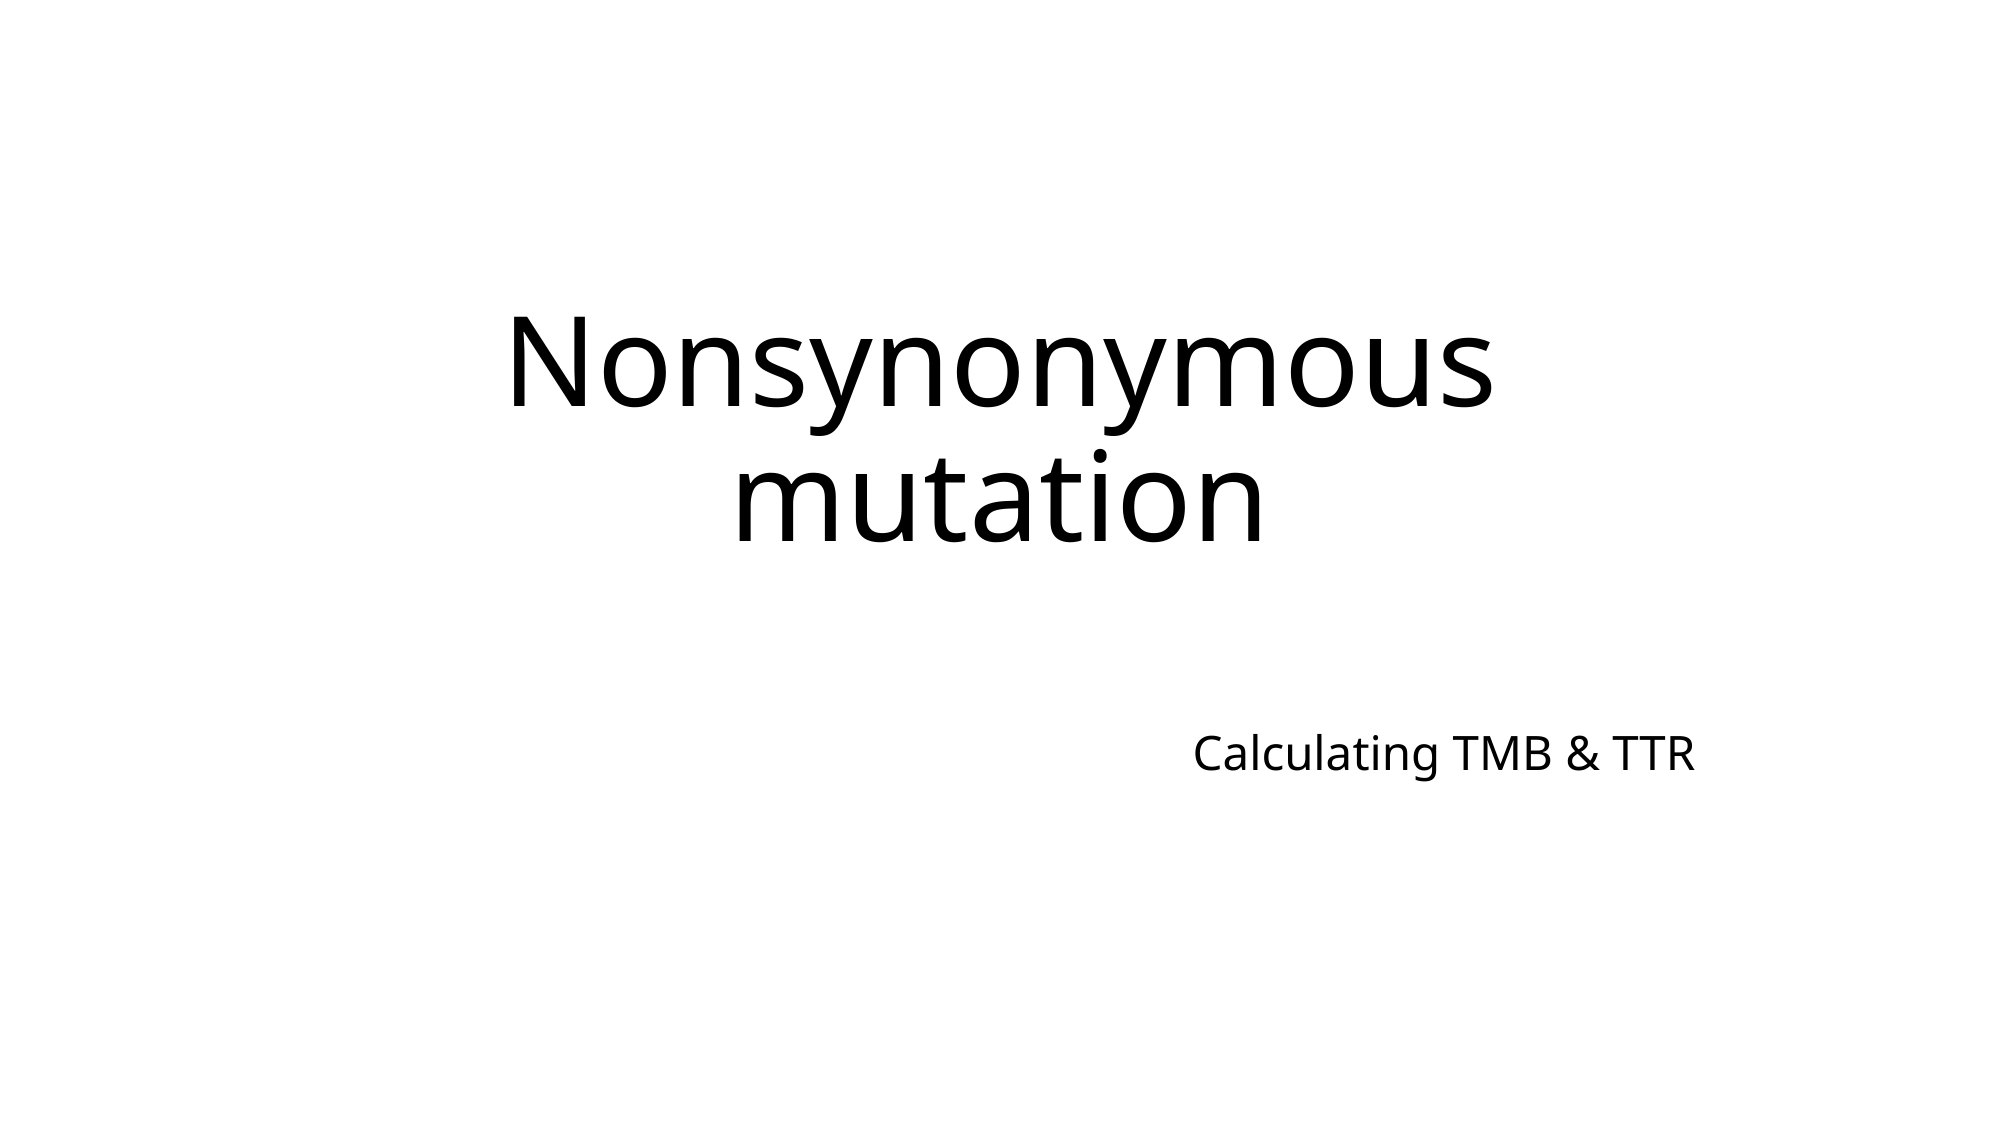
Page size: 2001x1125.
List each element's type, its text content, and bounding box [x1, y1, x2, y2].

title Nonsynonymous mutation [249, 184, 1750, 576]
subtitle Calculating TMB & TTR [1138, 722, 1750, 789]
